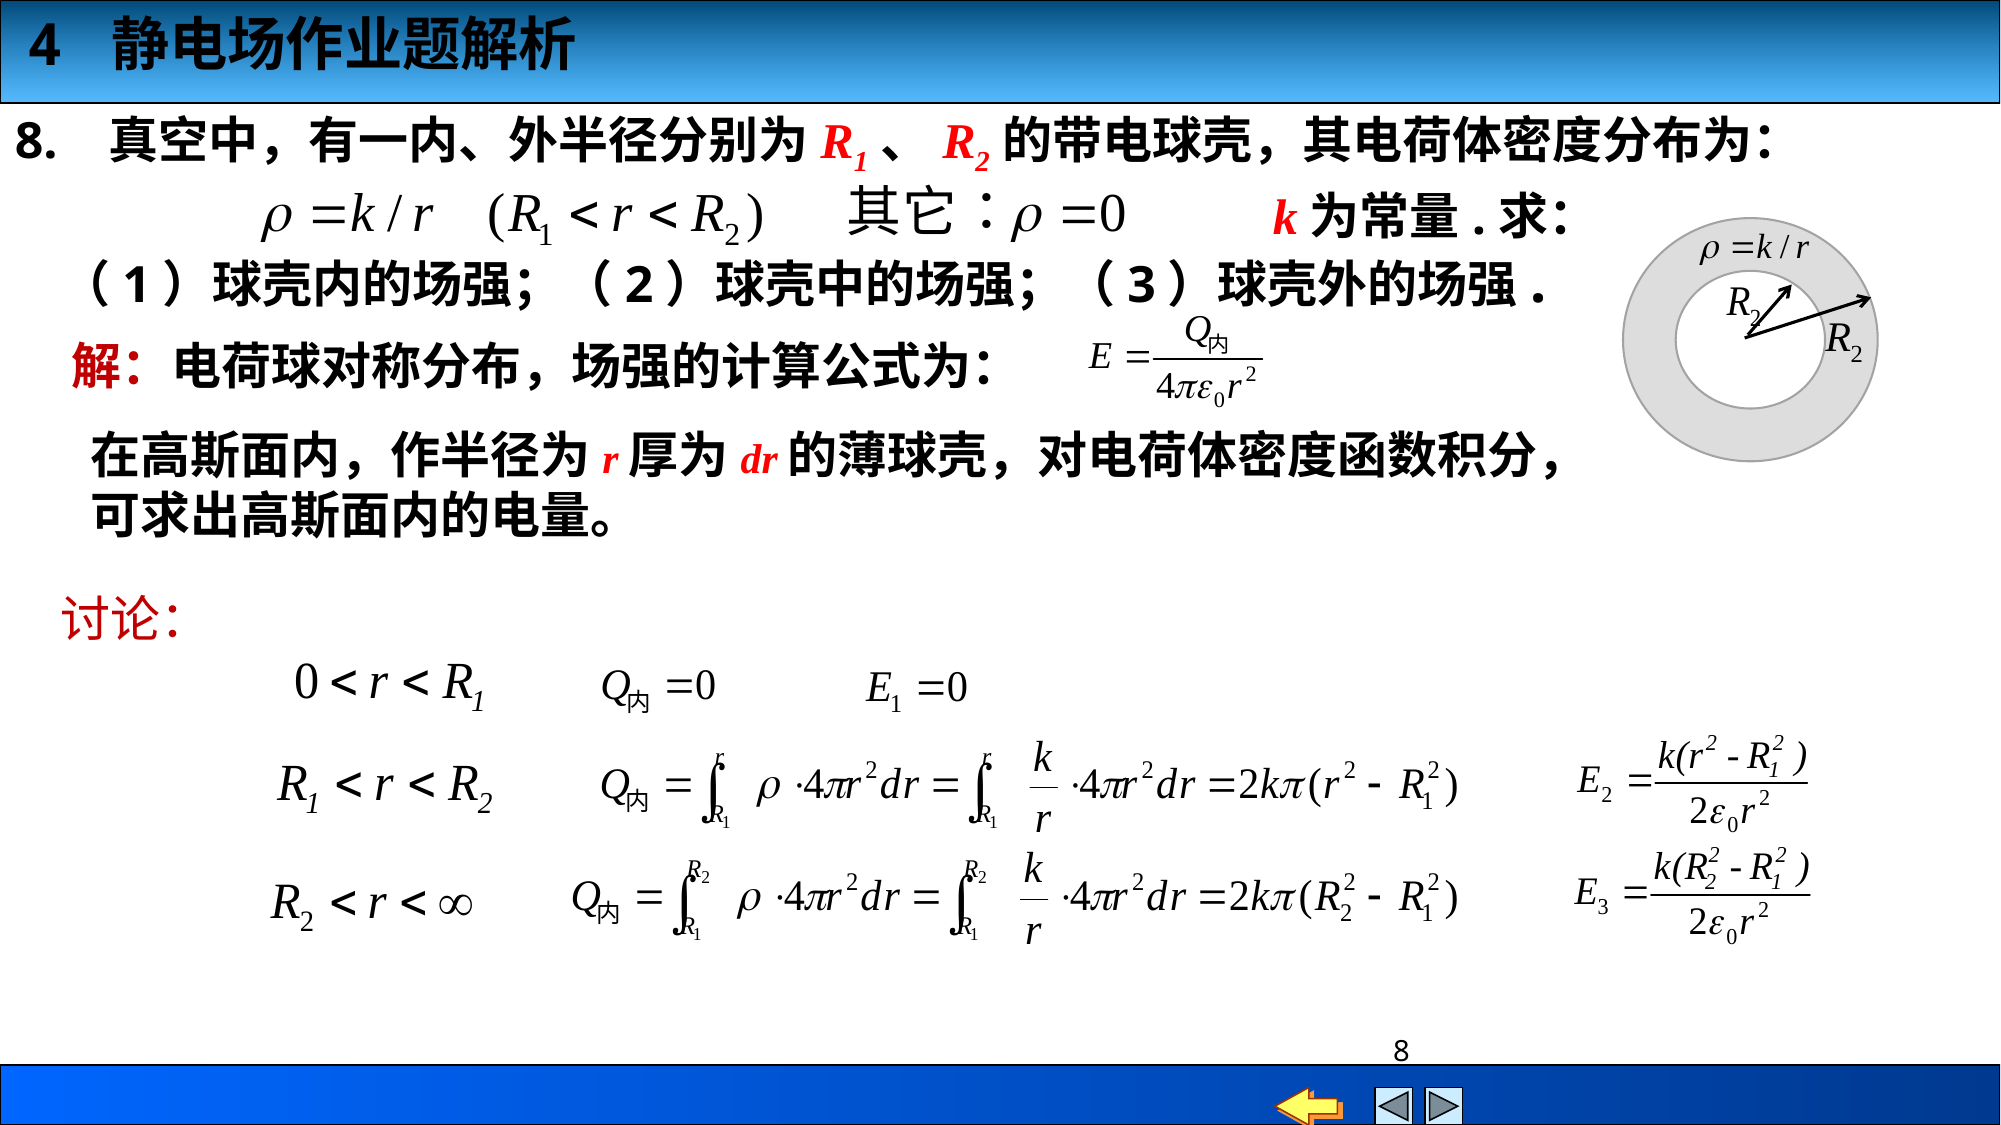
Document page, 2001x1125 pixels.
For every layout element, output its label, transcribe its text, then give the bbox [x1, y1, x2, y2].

text_box 8. 真空中，有一内、外半径分别为R1、R2的带电球壳，其电荷体密度分布为： [0, 101, 1992, 185]
text_box 讨论： [45, 580, 226, 655]
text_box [261, 645, 1818, 954]
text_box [174, 176, 1134, 255]
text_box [12, 305, 1270, 417]
text_box k为常量.求： （1）球壳内的场强；（2）球壳中的场强；（3）球壳外的场强. [45, 176, 1623, 322]
text_box 在高斯面内，作半径为r厚为dr的薄球壳，对电荷体密度函数积分， 可求出高斯面内的电量。 [31, 416, 1571, 551]
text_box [1622, 218, 1878, 462]
